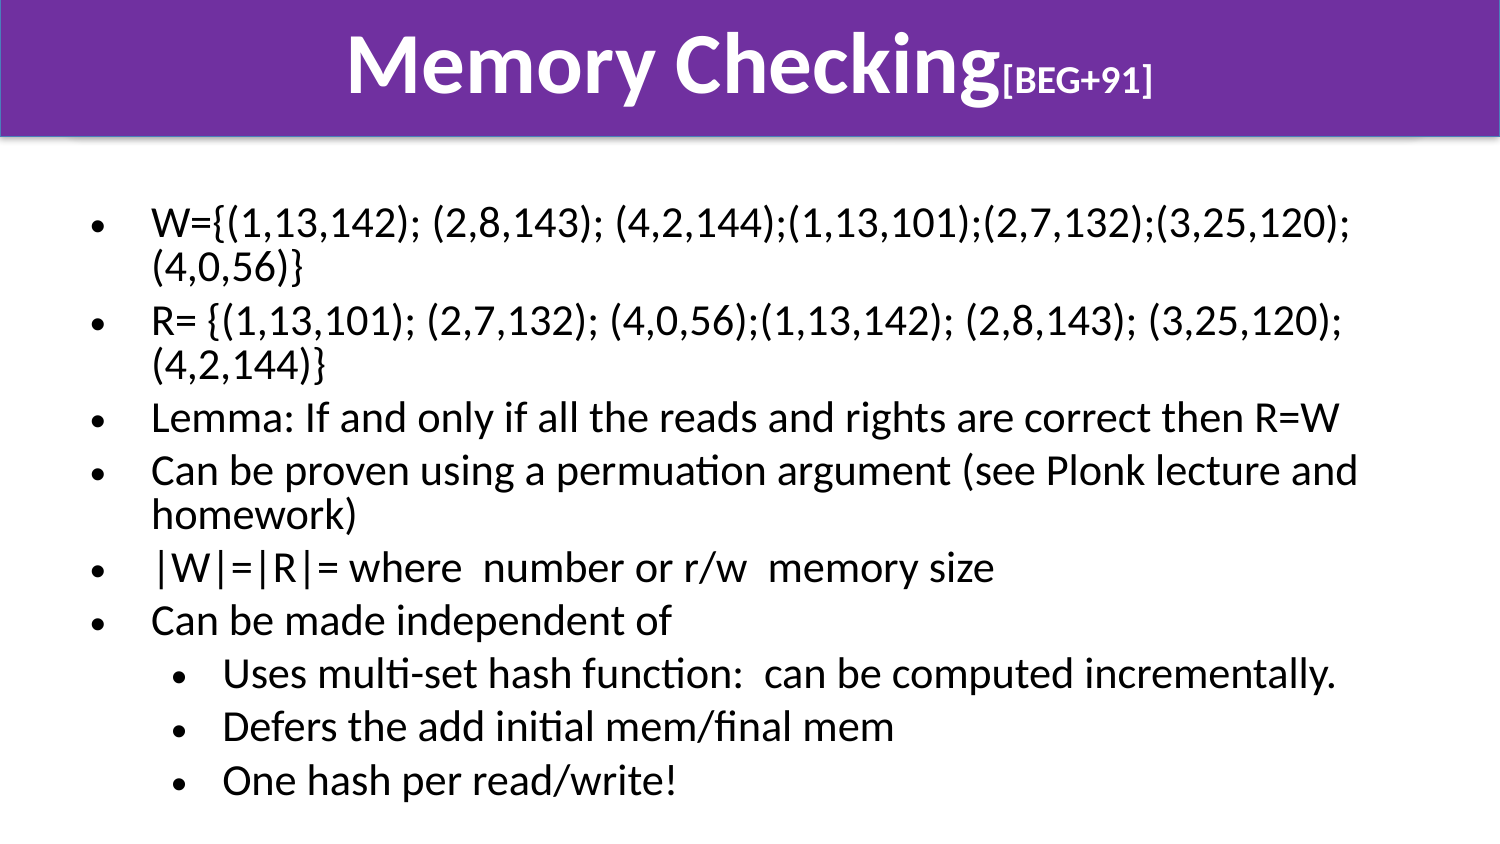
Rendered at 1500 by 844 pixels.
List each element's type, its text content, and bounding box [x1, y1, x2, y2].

title Memory Checking[BEG+91] [75, 20, 1425, 123]
